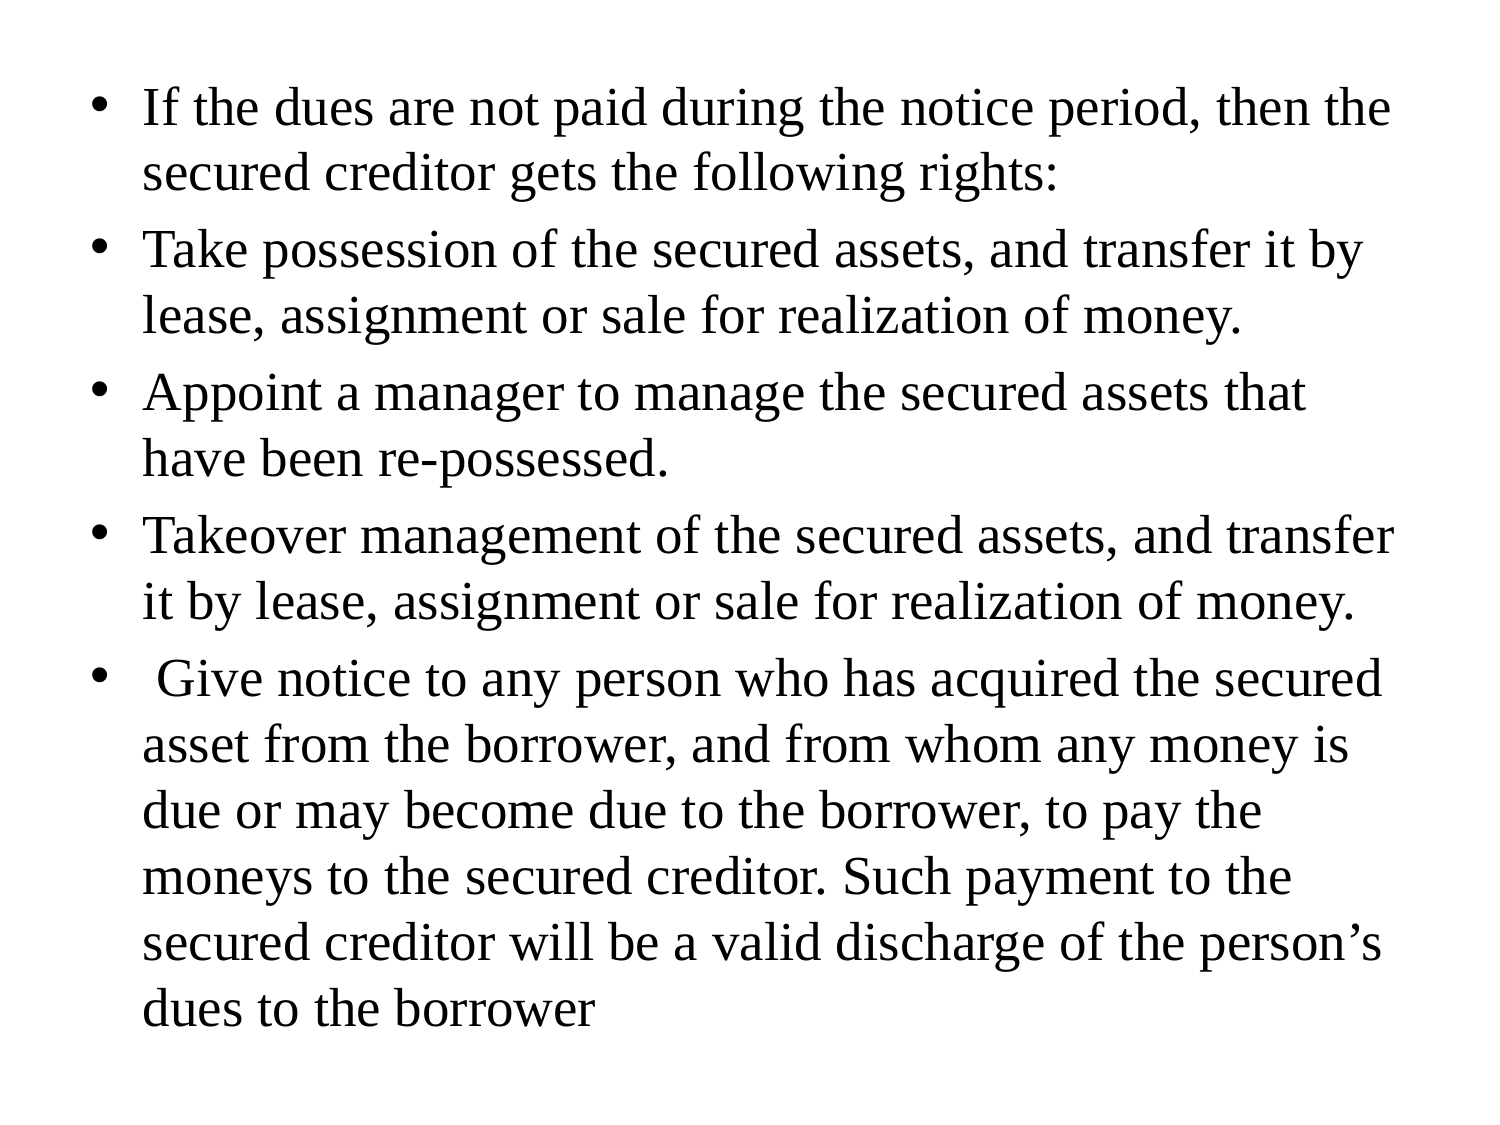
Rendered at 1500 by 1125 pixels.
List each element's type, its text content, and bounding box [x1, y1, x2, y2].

list If the dues are not paid during the notice period, then the secured creditor gets the following rights: Take possession of the secured assets, and transfer it by lease, assignment or sale for realization of money. Appoint a manager to manage the secured assets that have been re-possessed. Takeover management of the secured assets, and transfer it by lease, assignment or sale for realization of money. Give notice to any person who has acquired the secured asset from the borrower, and from whom any money is due or may become due to the borrower, to pay the moneys to the secured creditor. Such payment to the secured creditor will be a valid discharge of the person’s dues to the borrower [75, 62, 1425, 1063]
